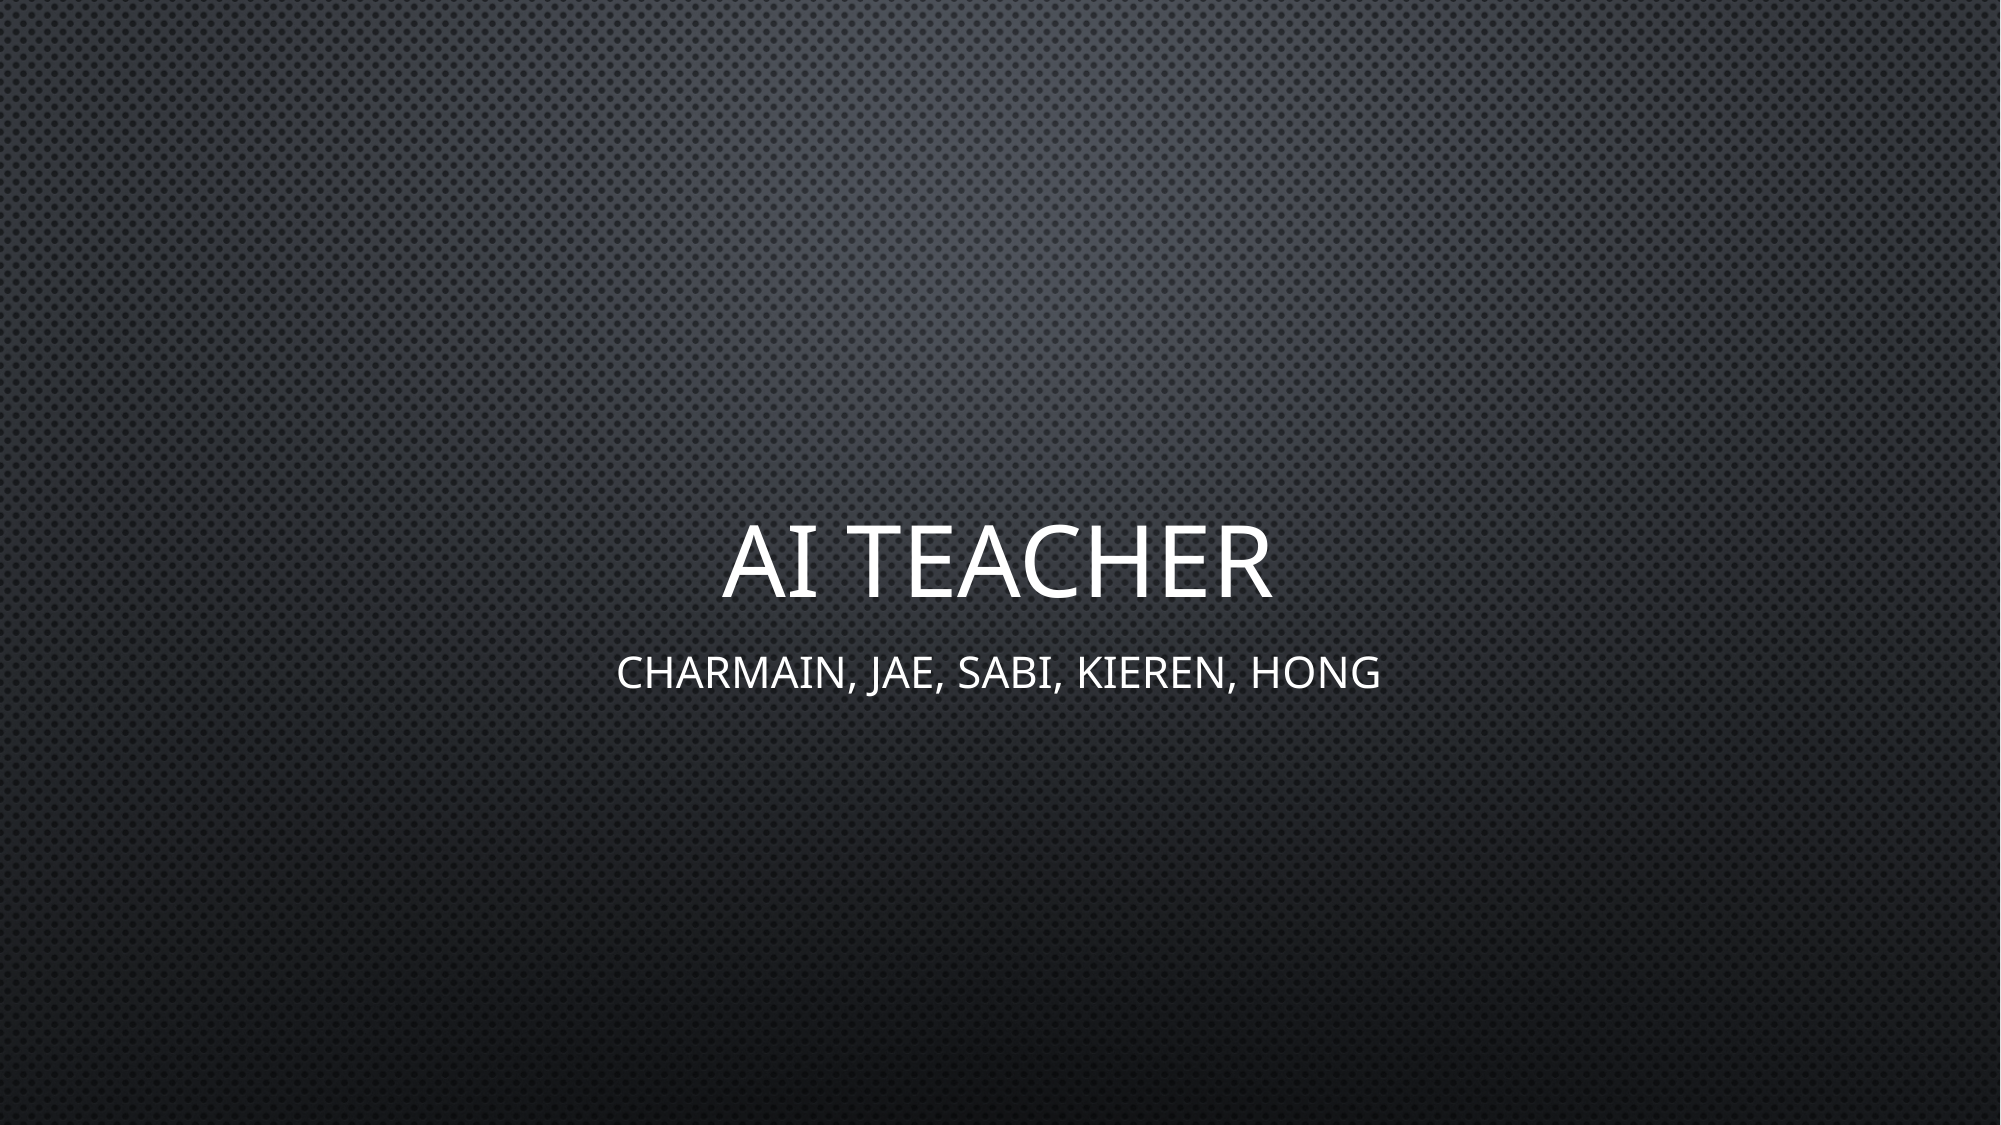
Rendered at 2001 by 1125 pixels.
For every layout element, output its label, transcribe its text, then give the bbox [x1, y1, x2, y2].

subtitle Charmain, Jae, Sabi, Kieren, Hong [287, 637, 1711, 950]
title AI Teacher [287, 99, 1711, 625]
